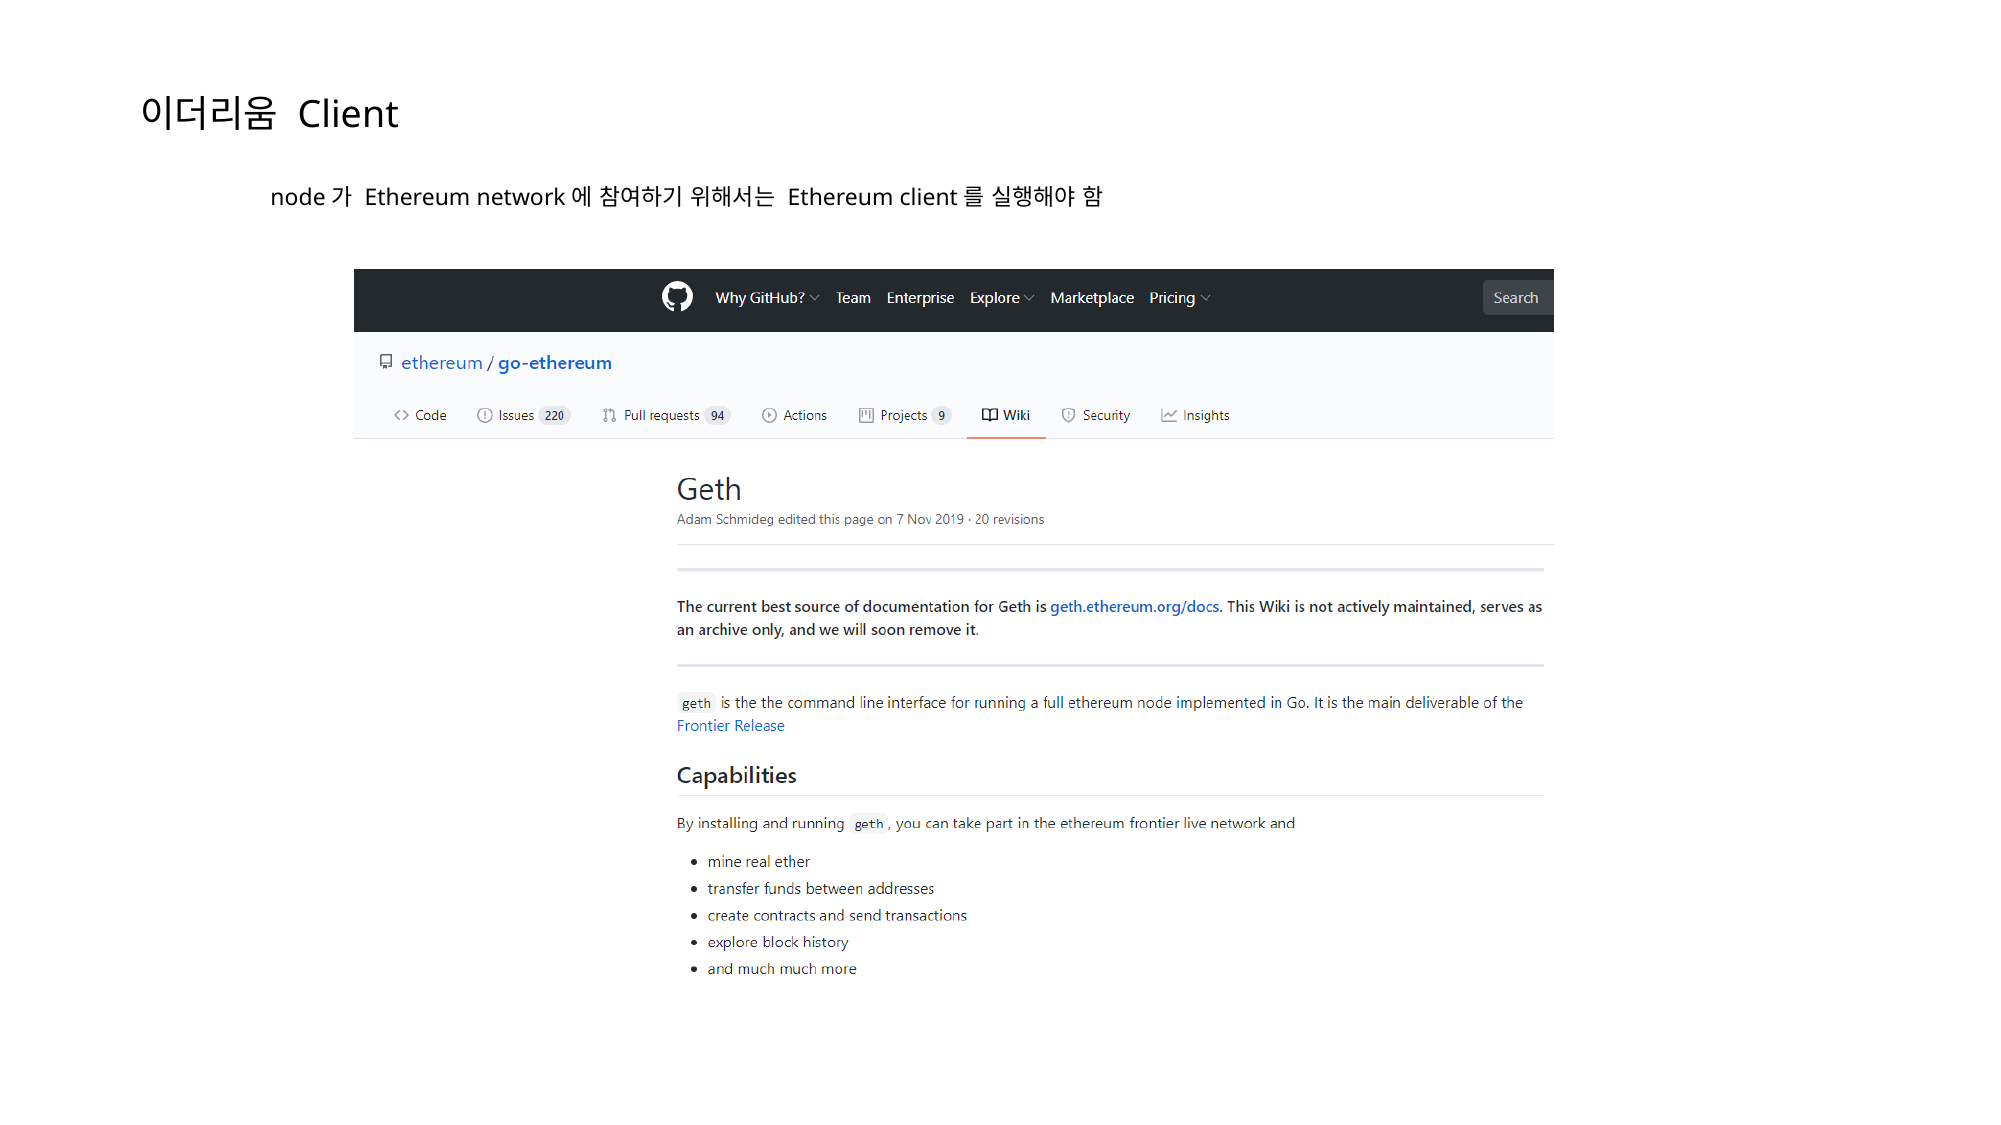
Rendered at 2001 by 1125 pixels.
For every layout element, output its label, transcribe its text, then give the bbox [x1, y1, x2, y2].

text_box node가 Ethereum network에 참여하기 위해서는 Ethereum client를 실행해야 함 [255, 175, 1248, 218]
picture [354, 269, 1554, 990]
text_box 이더리움 Client [125, 82, 789, 143]
